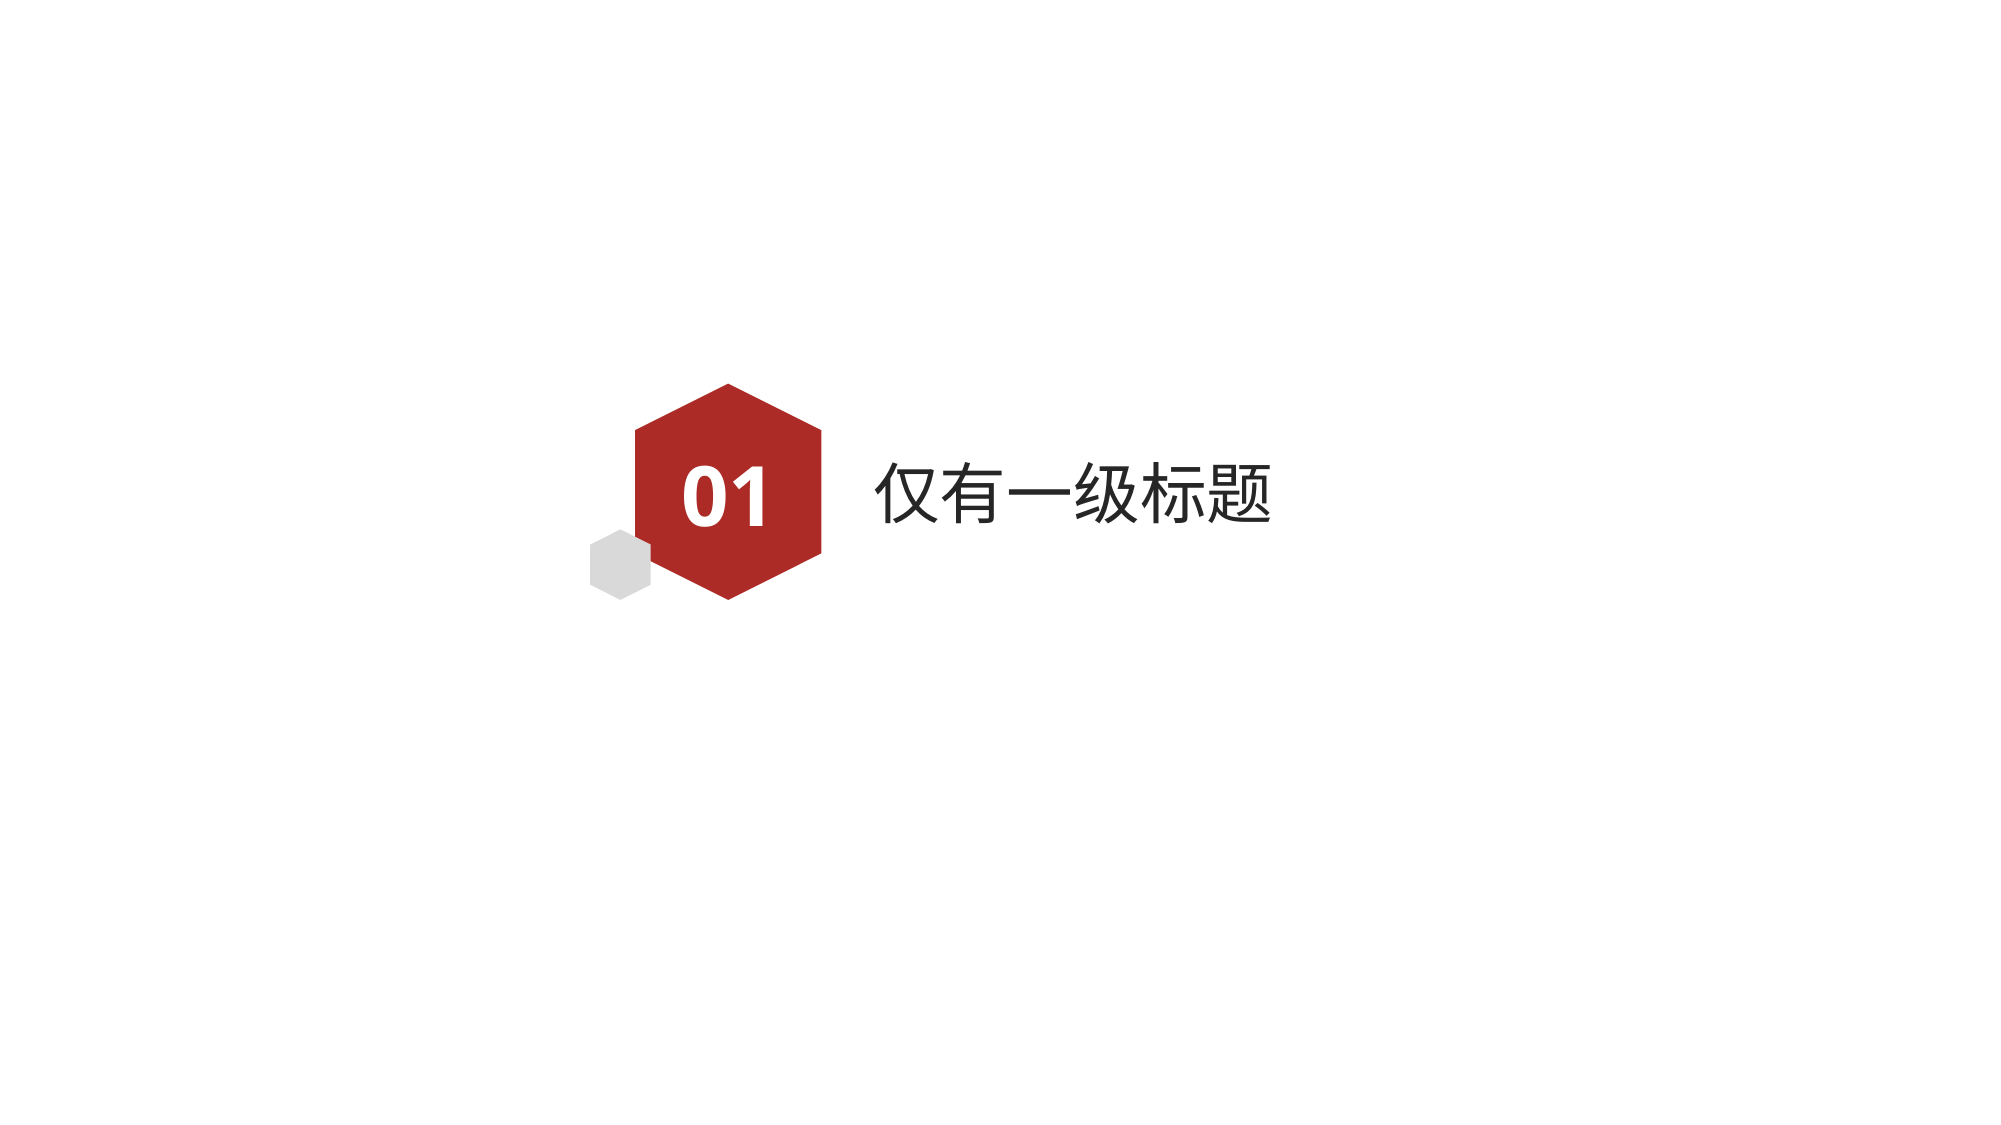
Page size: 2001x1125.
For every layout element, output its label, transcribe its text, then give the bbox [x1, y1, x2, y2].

list 01 [636, 404, 822, 594]
title 仅有一级标题 [858, 453, 1950, 672]
